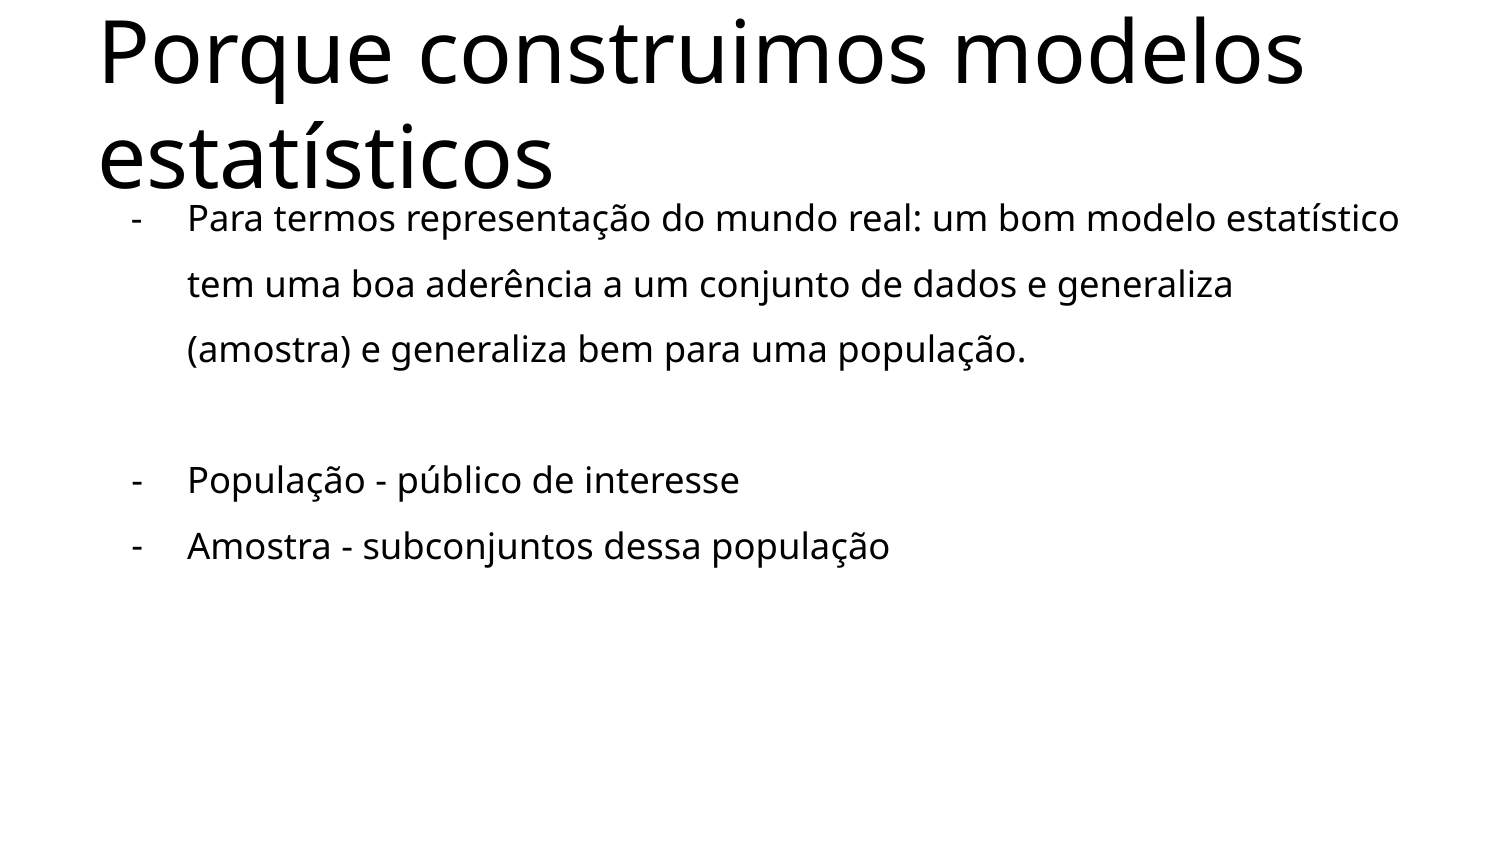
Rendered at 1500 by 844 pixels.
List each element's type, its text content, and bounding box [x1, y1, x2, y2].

list Para termos representação do mundo real: um bom modelo estatístico tem uma boa aderência a um conjunto de dados e generaliza (amostra) e generaliza bem para uma população. População - público de interesse Amostra - subconjuntos dessa população [82, 158, 1425, 756]
title Porque construimos modelos estatísticos [82, 52, 1425, 150]
